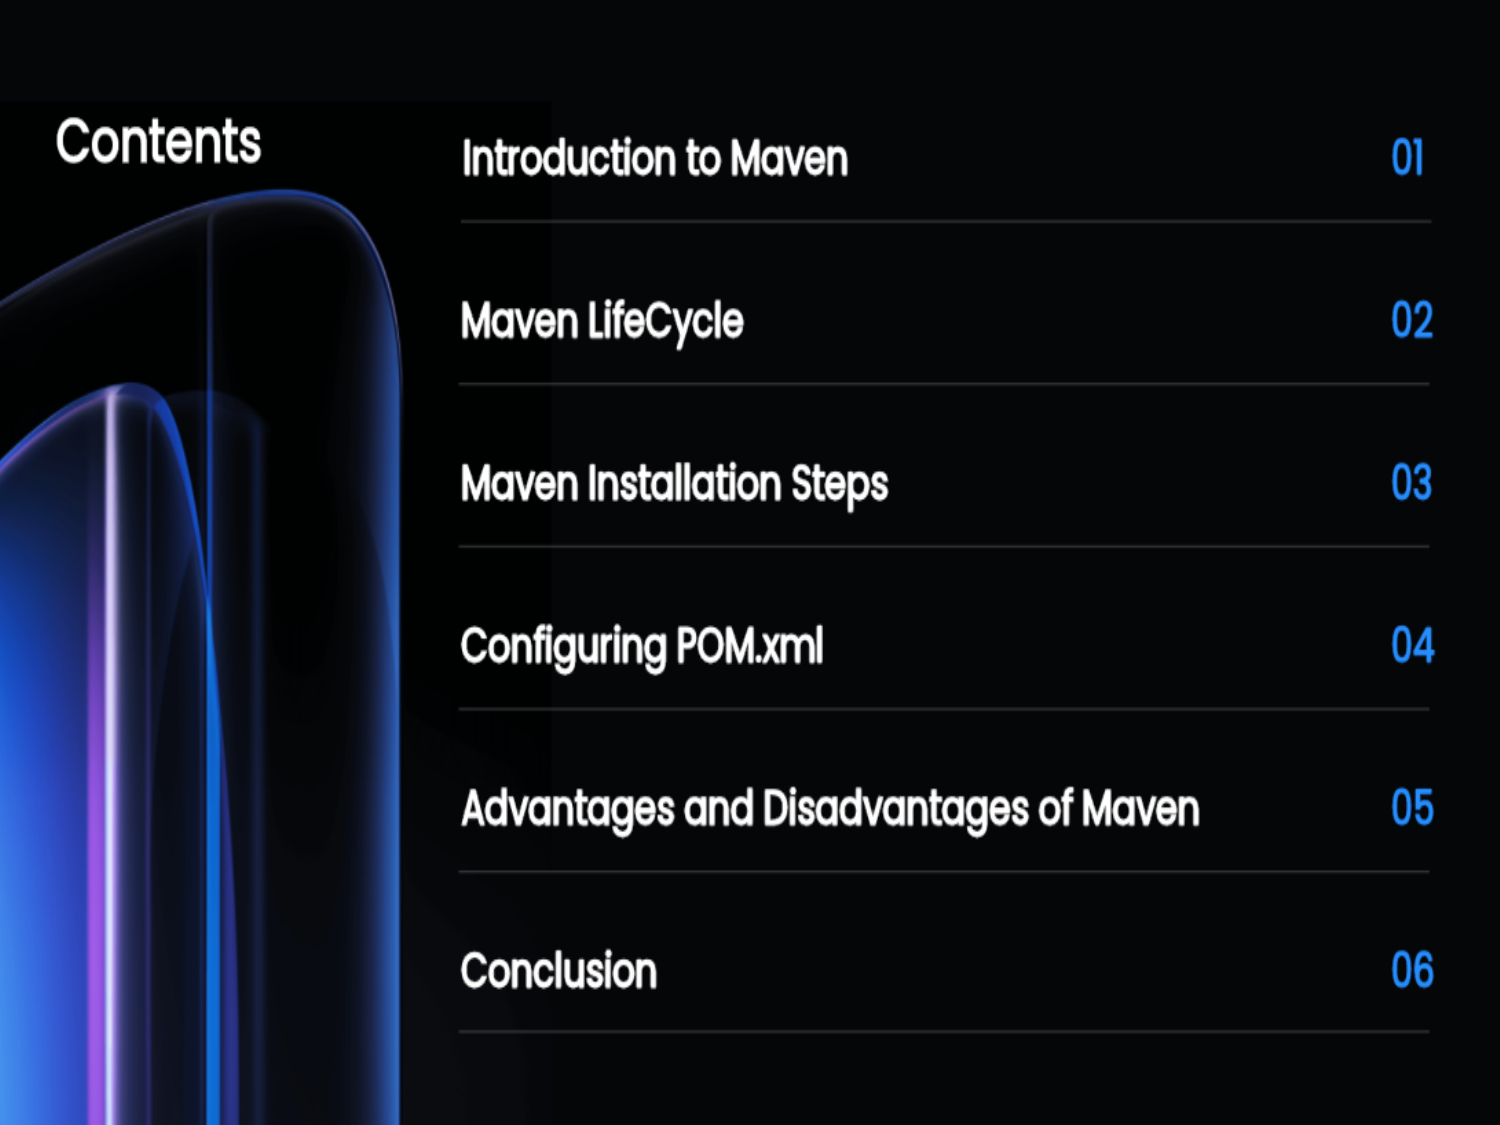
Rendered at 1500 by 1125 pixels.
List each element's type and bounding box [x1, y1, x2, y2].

list [0, 0, 1500, 1125]
